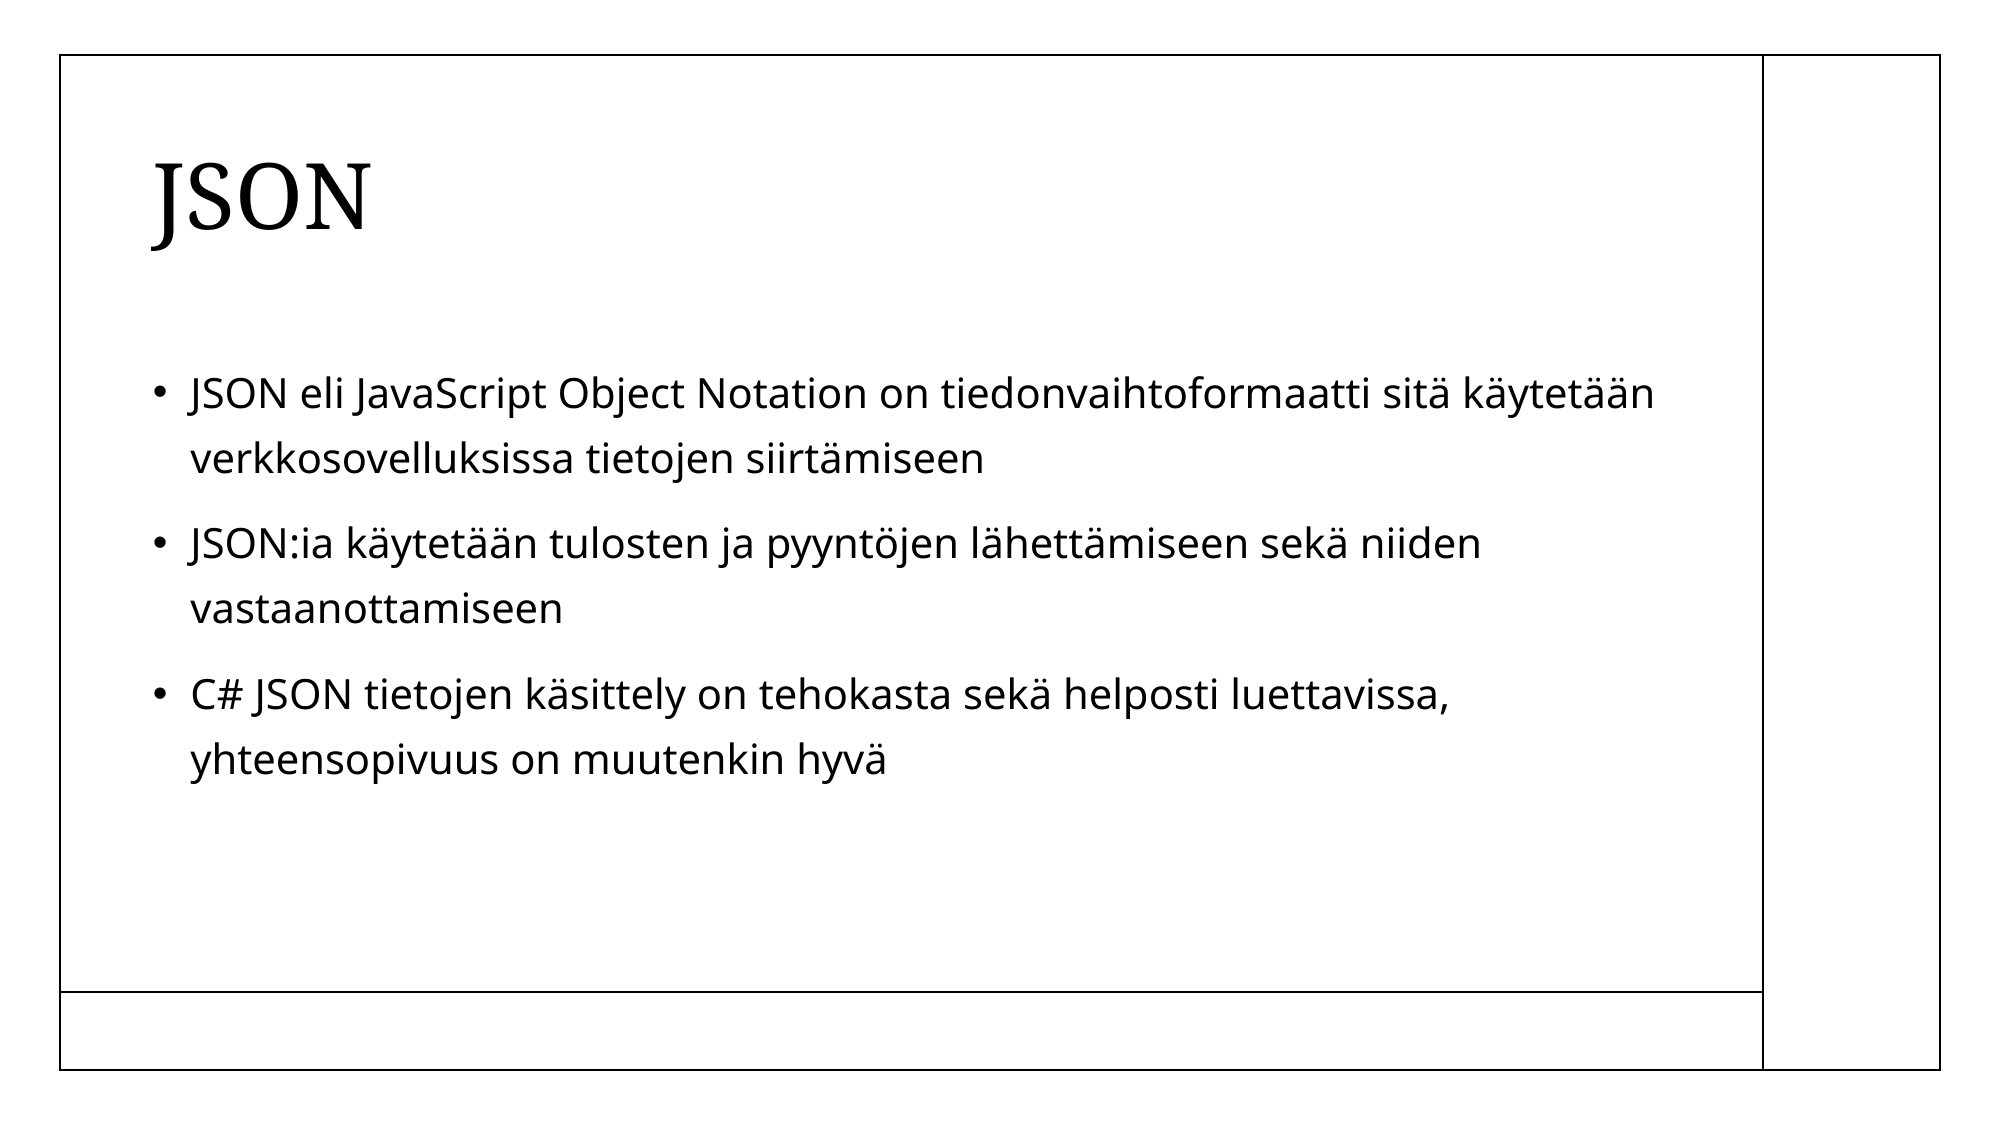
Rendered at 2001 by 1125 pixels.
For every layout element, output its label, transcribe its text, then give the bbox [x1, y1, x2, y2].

list JSON eli JavaScript Object Notation on tiedonvaihtoformaatti sitä käytetään verkkosovelluksissa tietojen siirtämiseen JSON:ia käytetään tulosten ja pyyntöjen lähettämiseen sekä niiden vastaanottamiseen C# JSON tietojen käsittely on tehokasta sekä helposti luettavissa, yhteensopivuus on muutenkin hyvä [138, 343, 1695, 959]
title JSON [138, 90, 1695, 309]
